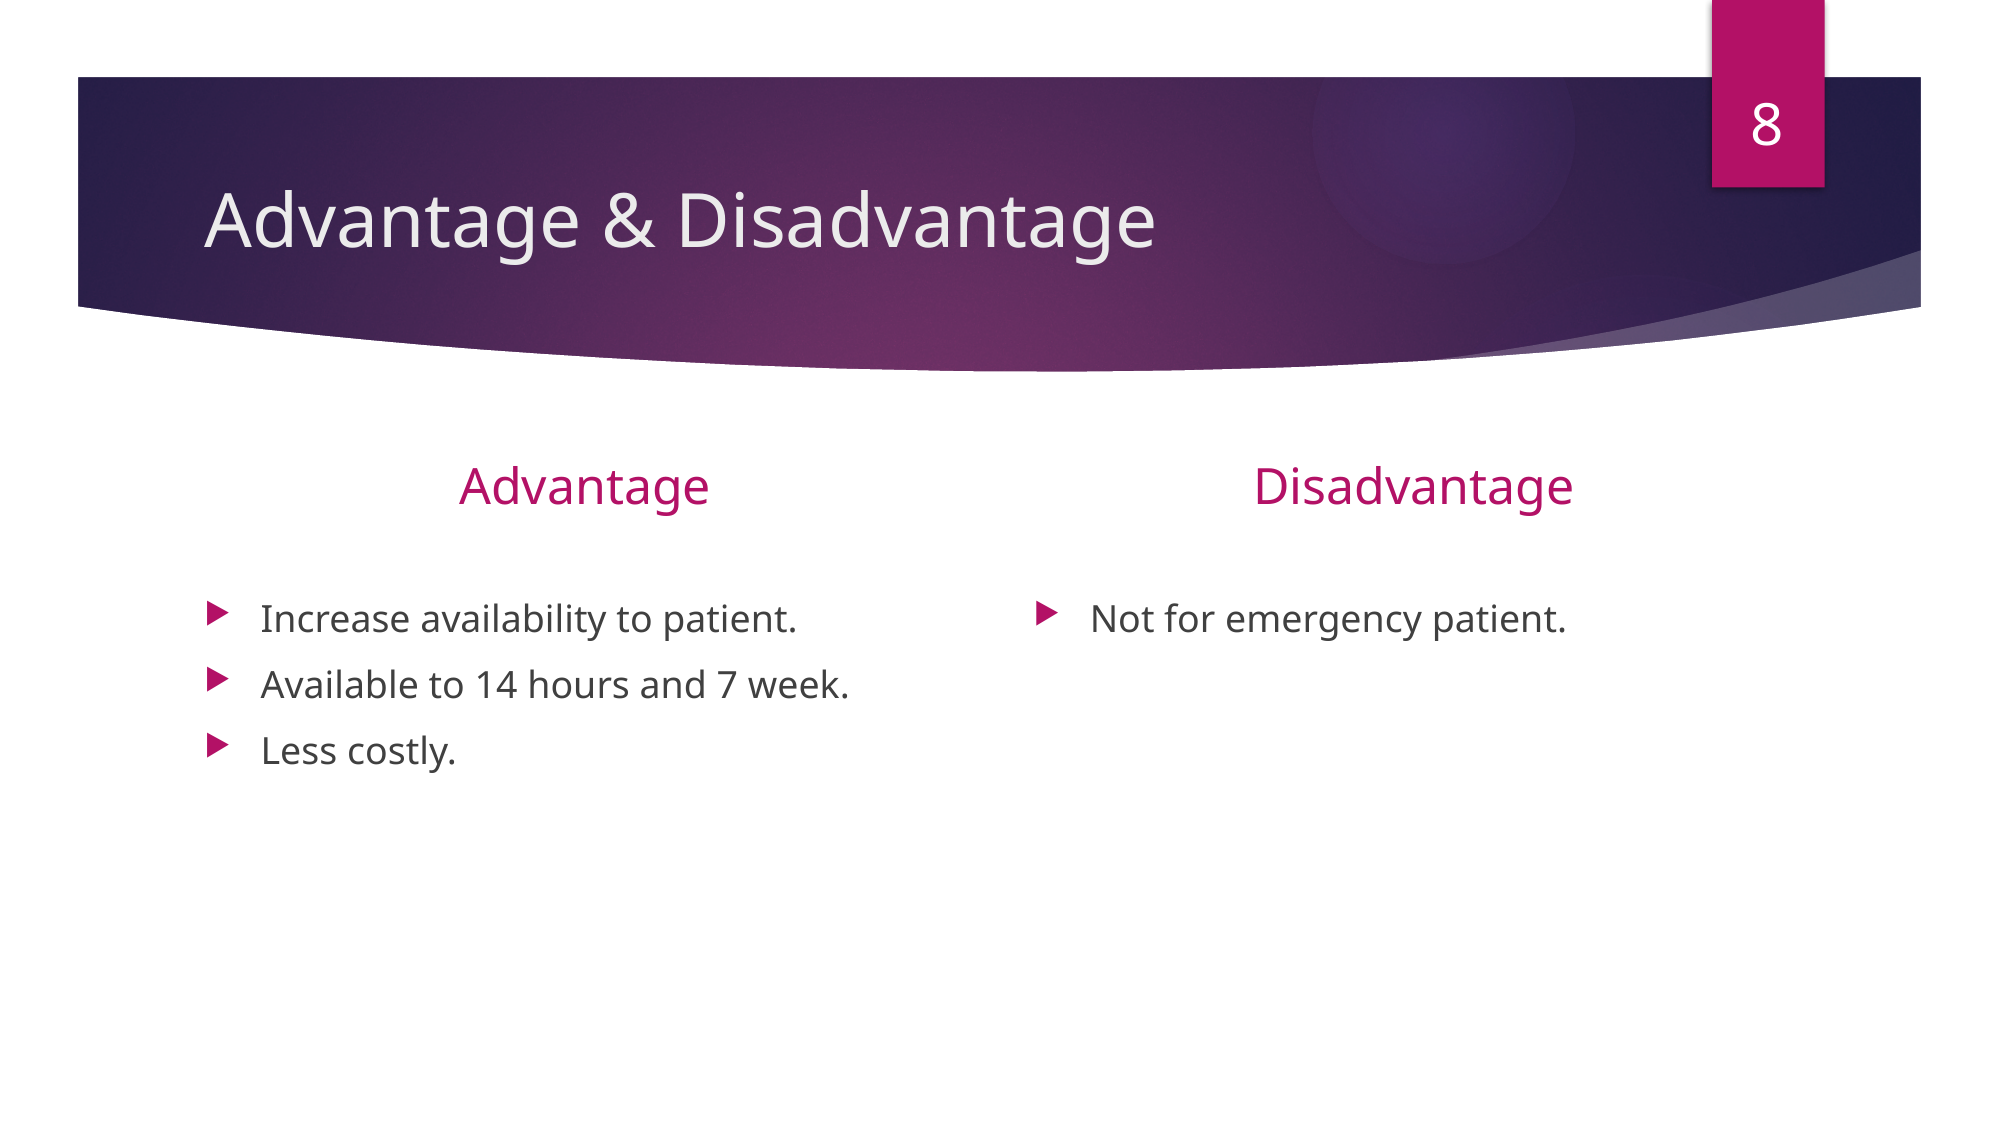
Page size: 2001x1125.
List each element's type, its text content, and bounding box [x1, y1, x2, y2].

list Advantage [189, 427, 981, 521]
title Advantage & Disadvantage [189, 159, 1627, 276]
slide_number 8 [1698, 48, 1836, 175]
list Disadvantage [1018, 427, 1810, 521]
list Not for emergency patient. [1018, 521, 1810, 988]
list Increase availability to patient. Available to 14 hours and 7 week. Less costly. [189, 521, 981, 988]
